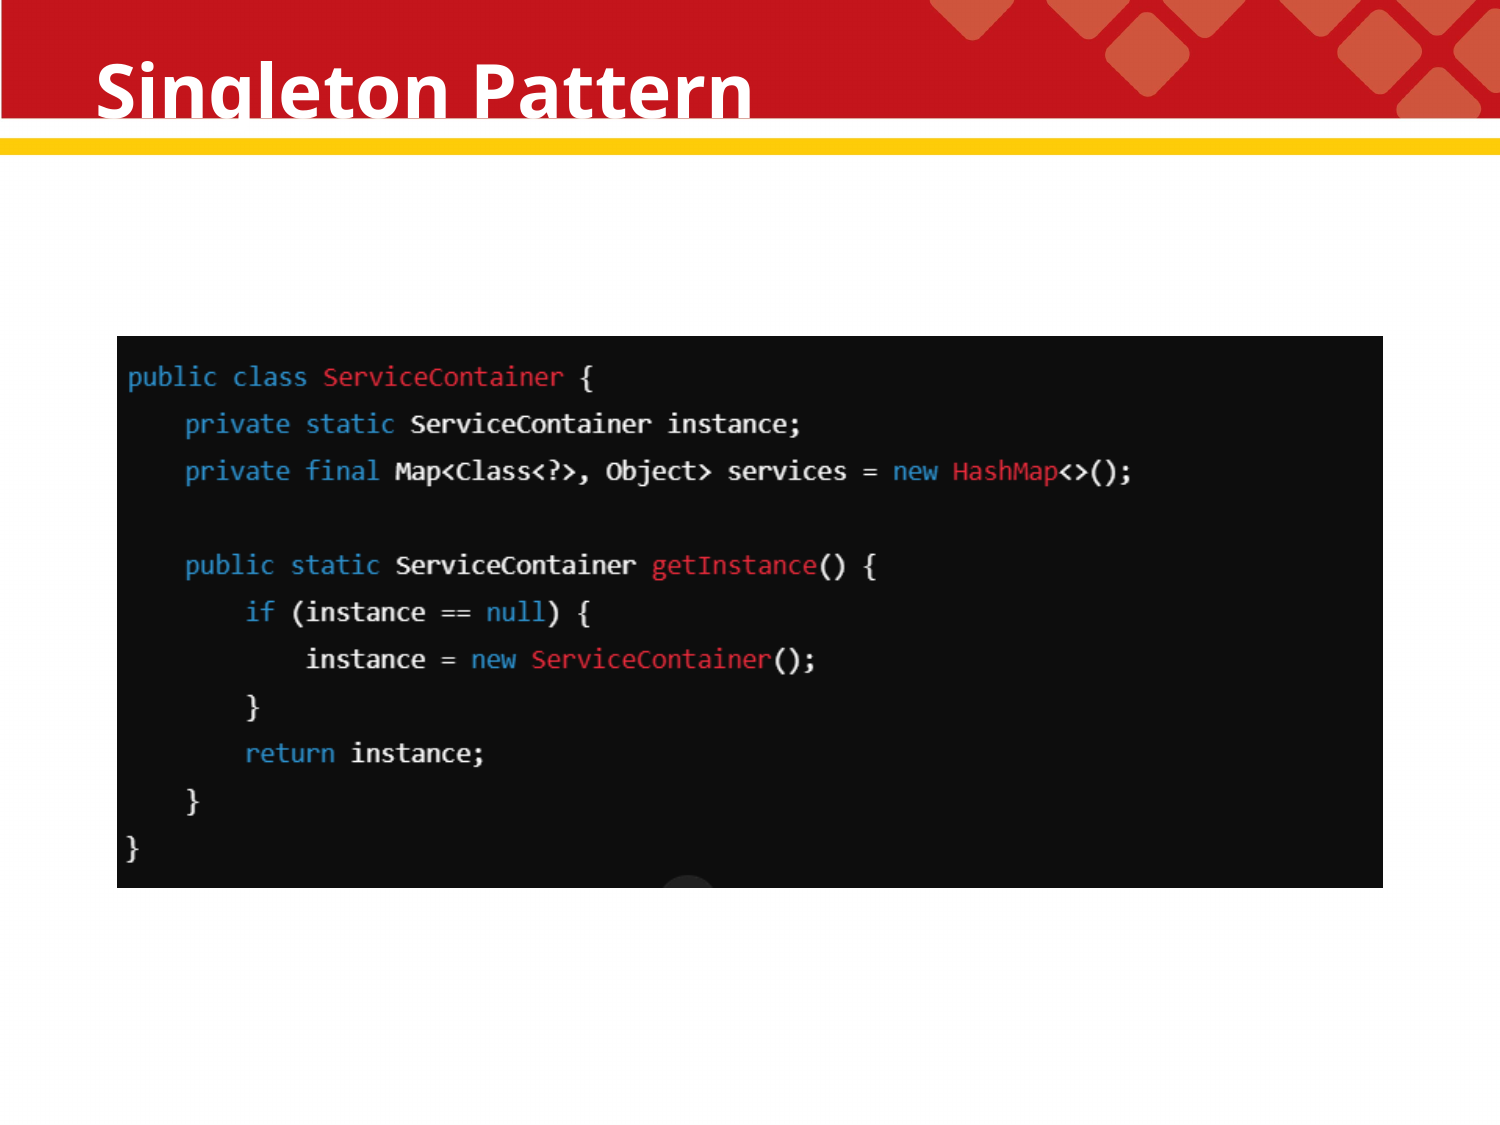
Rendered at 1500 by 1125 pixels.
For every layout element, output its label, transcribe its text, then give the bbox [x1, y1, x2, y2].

picture [0, 0, 1500, 1125]
title Singleton Pattern [80, 0, 1397, 204]
